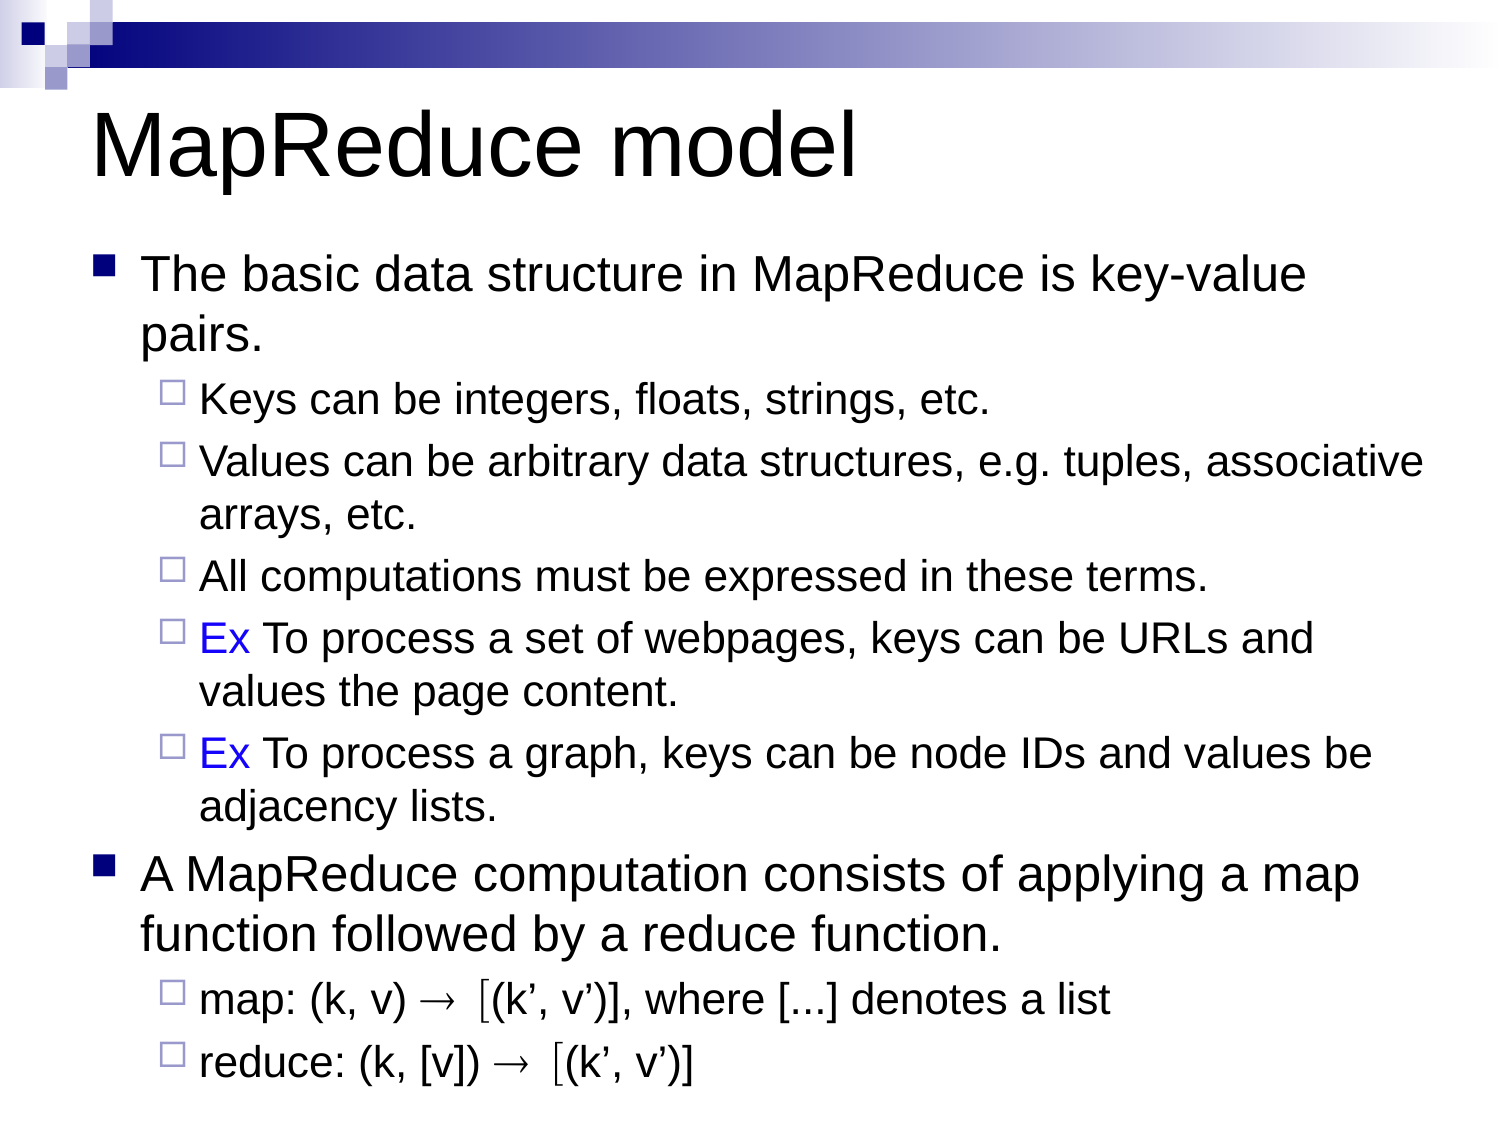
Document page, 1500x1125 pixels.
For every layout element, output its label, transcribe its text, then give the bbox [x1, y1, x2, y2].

title MapReduce model [75, 75, 1425, 205]
list The basic data structure in MapReduce is key-value pairs. Keys can be integers, floats, strings, etc. Values can be arbitrary data structures, e.g. tuples, associative arrays, etc. All computations must be expressed in these terms. Ex To process a set of webpages, keys can be URLs and values the page content. Ex To process a graph, keys can be node IDs and values be adjacency lists. A MapReduce computation consists of applying a map function followed by a reduce function. map: (k, v) ® [(k’, v’)], where [...] denotes a list reduce: (k, [v]) ® [(k’, v’)] [75, 232, 1452, 1104]
